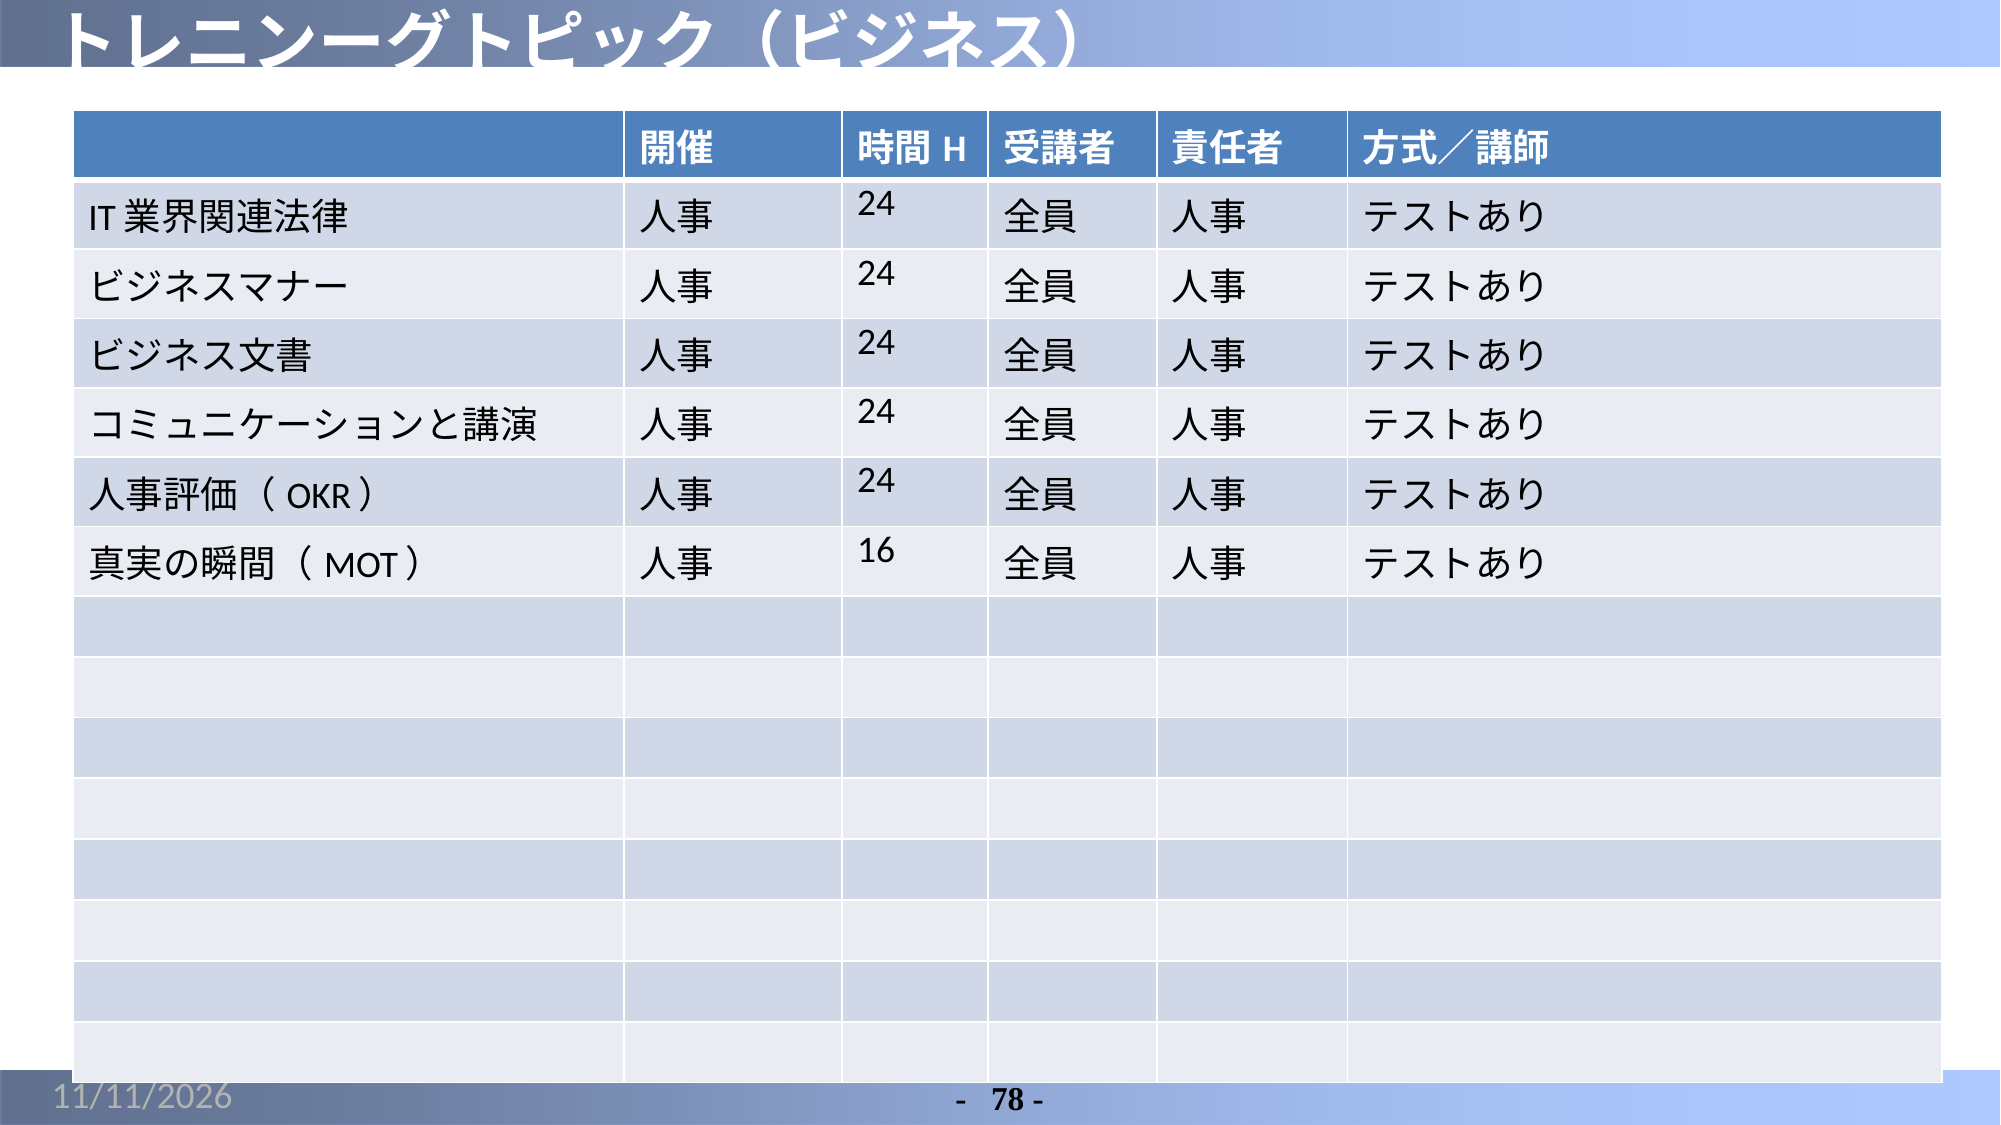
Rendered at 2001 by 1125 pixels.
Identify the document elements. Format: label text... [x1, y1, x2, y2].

table_cell [625, 718, 841, 777]
table_cell [1158, 658, 1347, 717]
table_cell [1348, 901, 1941, 960]
table_cell テストあり [1348, 458, 1941, 526]
table_cell [1348, 840, 1941, 899]
table_cell 全員 [989, 250, 1156, 318]
table_cell [989, 962, 1156, 1021]
table_cell [625, 658, 841, 717]
table_cell 人事 [1158, 527, 1347, 595]
table_cell [74, 1023, 623, 1082]
table_cell [843, 718, 987, 777]
table_cell 人事 [625, 458, 841, 526]
table_cell [1158, 901, 1347, 960]
table_cell テストあり [1348, 389, 1941, 456]
table_cell IT業界関連法律 [74, 183, 623, 248]
table_cell [1348, 658, 1941, 717]
table_cell [1158, 779, 1347, 838]
table_header 方式／講師 [1348, 111, 1941, 177]
table_cell 人事 [1158, 458, 1347, 526]
table_cell [843, 779, 987, 838]
table_cell 人事評価（OKR） [74, 458, 623, 526]
table_header 開催 [625, 111, 841, 177]
table_cell [843, 658, 987, 717]
table_cell 人事 [625, 250, 841, 318]
table_cell 真実の瞬間（MOT） [74, 527, 623, 595]
table_cell [989, 597, 1156, 656]
table_cell [74, 718, 623, 777]
table_cell [989, 1023, 1156, 1082]
table_cell テストあり [1348, 250, 1941, 318]
table_cell 24 [843, 250, 987, 318]
table_cell テストあり [1348, 183, 1941, 248]
table_cell 24 [843, 183, 987, 248]
table_cell [74, 962, 623, 1021]
table_cell [625, 779, 841, 838]
table_cell 全員 [989, 527, 1156, 595]
table_cell [989, 658, 1156, 717]
table_cell [843, 597, 987, 656]
table_cell [625, 901, 841, 960]
table_cell [625, 1023, 841, 1082]
table_cell [1158, 718, 1347, 777]
table_cell [989, 718, 1156, 777]
table_header [74, 111, 623, 177]
table_cell [1348, 718, 1941, 777]
table_cell [625, 597, 841, 656]
table_cell 人事 [625, 319, 841, 387]
table_cell コミュニケーションと講演 [74, 389, 623, 456]
table_cell 人事 [1158, 250, 1347, 318]
table_cell 人事 [625, 527, 841, 595]
table_cell [843, 1023, 987, 1082]
table_cell [989, 901, 1156, 960]
slide_number - 78 - [934, 1078, 1063, 1117]
table_cell [1158, 840, 1347, 899]
table_cell [1158, 1023, 1347, 1082]
table_cell [74, 658, 623, 717]
table_cell [1348, 779, 1941, 838]
table_cell 全員 [989, 389, 1156, 456]
table_cell [1348, 962, 1941, 1021]
table_cell 全員 [989, 458, 1156, 526]
table_cell 人事 [625, 183, 841, 248]
table_cell [625, 962, 841, 1021]
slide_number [51, 1071, 512, 1117]
table_cell 16 [843, 527, 987, 595]
table_cell 全員 [989, 183, 1156, 248]
table_cell [1158, 597, 1347, 656]
title トレニンーグトピック（ビジネス） [51, 0, 1921, 81]
table_cell [74, 779, 623, 838]
table_cell 人事 [1158, 183, 1347, 248]
table_cell [843, 901, 987, 960]
table_cell 24 [843, 389, 987, 456]
table_cell [989, 840, 1156, 899]
table_cell 人事 [1158, 389, 1347, 456]
table_cell 24 [843, 458, 987, 526]
table_cell [74, 901, 623, 960]
table_cell [843, 840, 987, 899]
table_cell [843, 962, 987, 1021]
table_cell テストあり [1348, 527, 1941, 595]
table_cell [1348, 1023, 1941, 1082]
table_cell 人事 [625, 389, 841, 456]
table_cell [1158, 962, 1347, 1021]
table_cell [1348, 597, 1941, 656]
table_cell ビジネスマナー [74, 250, 623, 318]
table_header 受講者 [989, 111, 1156, 177]
table_cell [74, 840, 623, 899]
table_cell 人事 [1158, 319, 1347, 387]
table_cell [989, 779, 1156, 838]
table_cell 全員 [989, 319, 1156, 387]
table_header 責任者 [1158, 111, 1347, 177]
table_cell テストあり [1348, 319, 1941, 387]
table_cell ビジネス文書 [74, 319, 623, 387]
table_cell [625, 840, 841, 899]
table_header 時間H [843, 111, 987, 177]
table_cell 24 [843, 319, 987, 387]
table_cell [74, 597, 623, 656]
